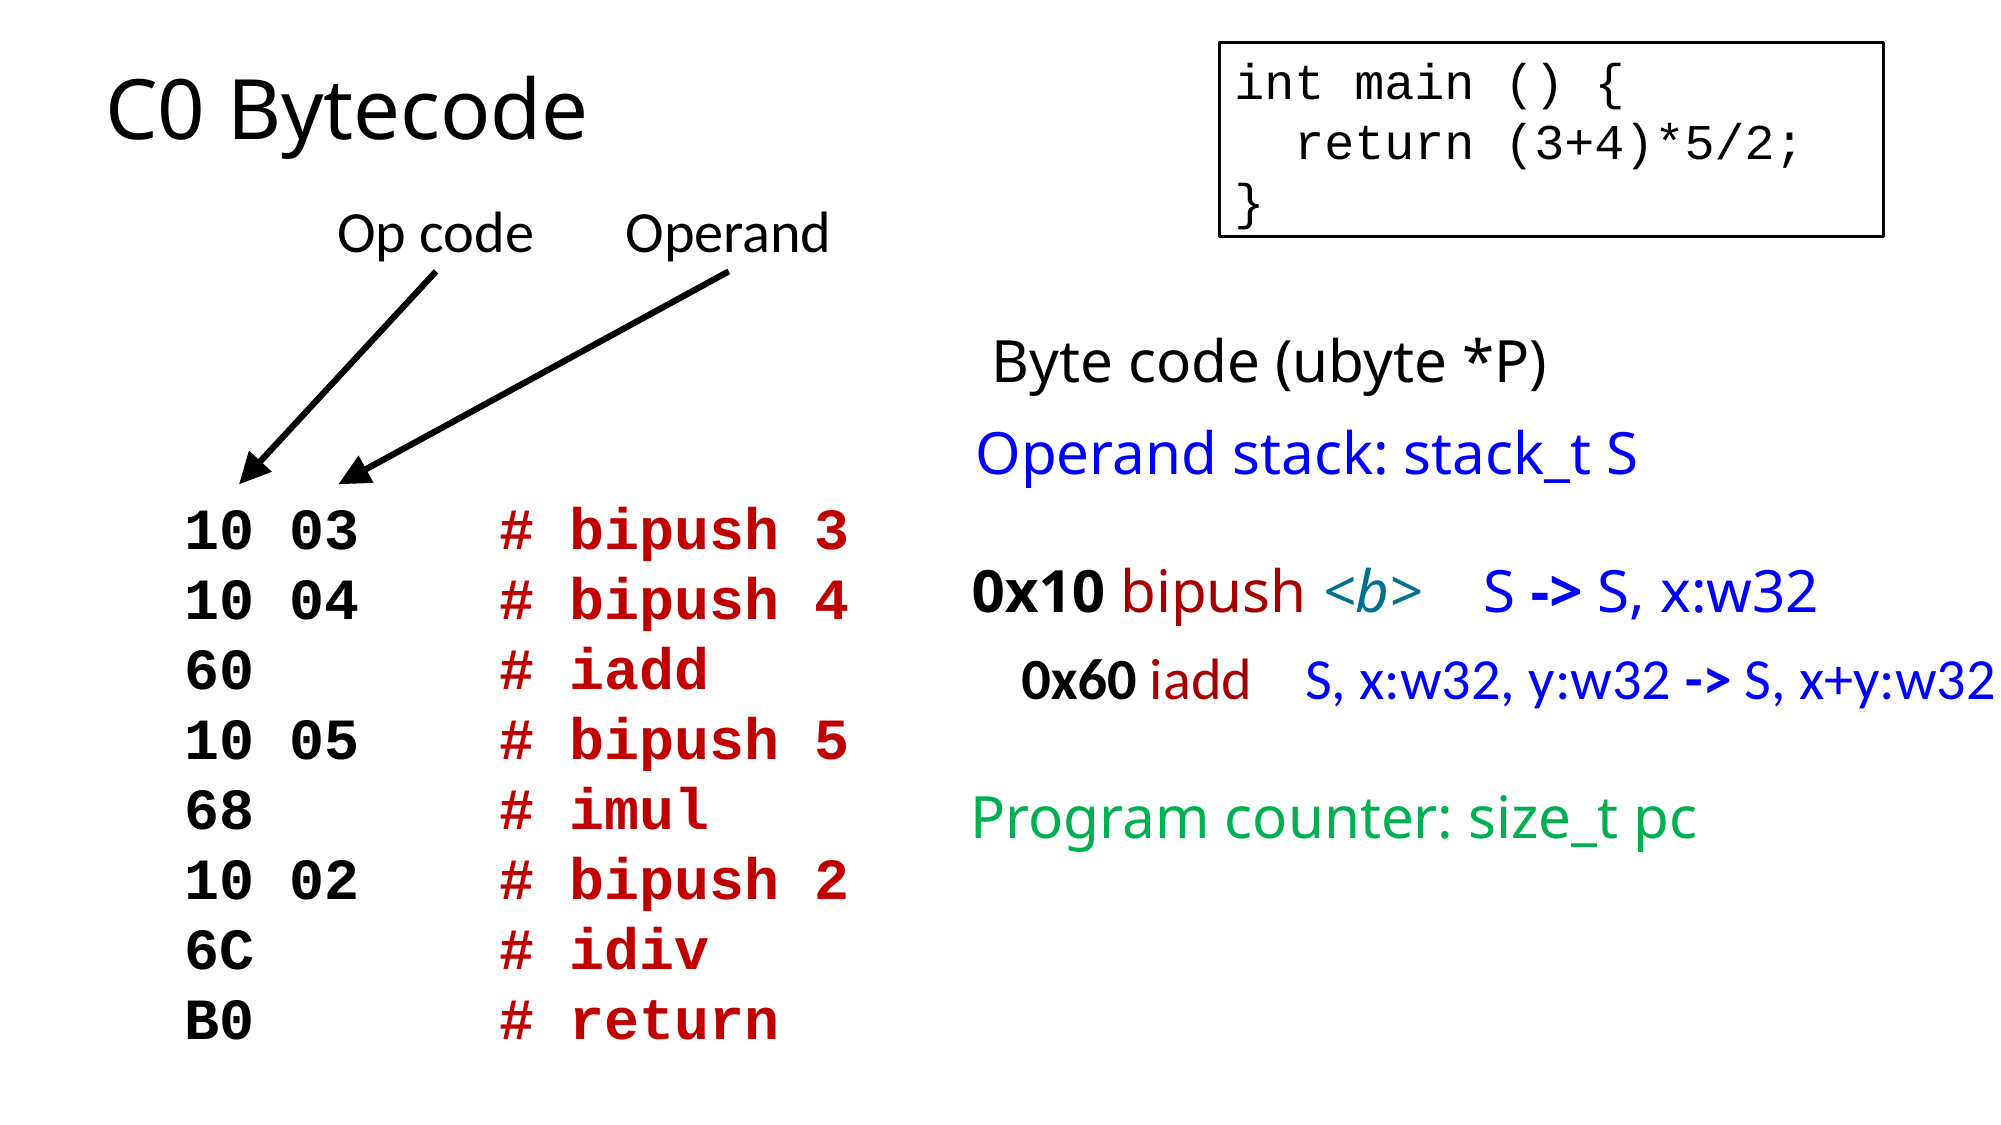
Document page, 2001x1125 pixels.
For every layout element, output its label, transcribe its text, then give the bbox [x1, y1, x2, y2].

text_box Operand [610, 186, 847, 272]
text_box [239, 272, 338, 485]
text_box Program counter: size_t pc [955, 772, 1713, 858]
text_box int main () { return (3+4)*5/2; } [1219, 42, 1884, 237]
title C0 Bytecode [90, 60, 1219, 164]
text_box 10 03 # bipush 3 10 04 # bipush 4 60 # iadd 10 05 # bipush 5 68 # imul 10 02 # bipush 2 6C # idiv B0 # return [169, 484, 1780, 1059]
text_box Op code [322, 186, 550, 272]
text_box Operand stack: stack_t S [960, 408, 1654, 494]
text_box Byte code (ubyte *P) [977, 317, 1562, 402]
text_box 0x10 bipush <b> S -> S, x:w32 [956, 546, 1834, 632]
text_box 0x60 iadd S, x:w32, y:w32 -> S, x+y:w32 [1006, 634, 2000, 719]
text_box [338, 272, 729, 485]
